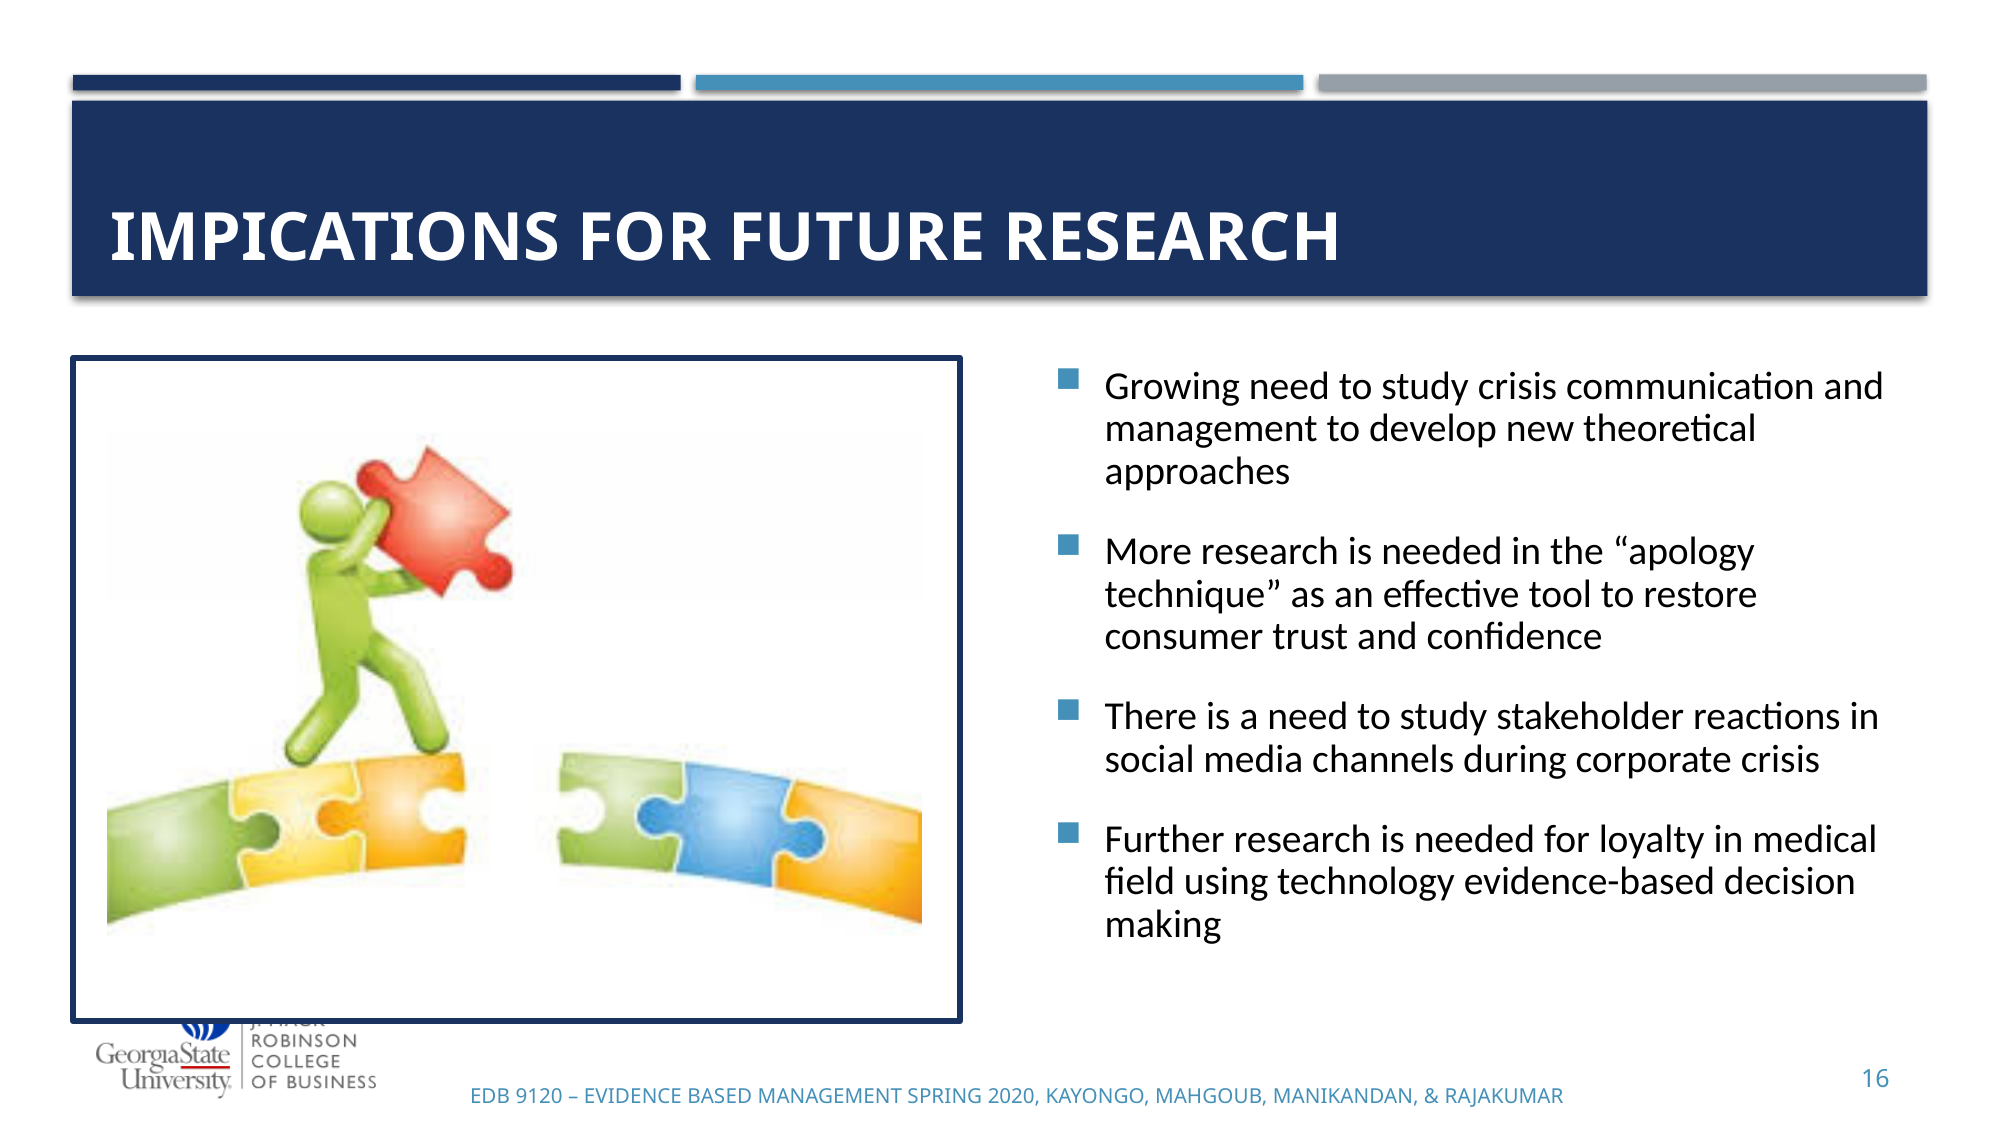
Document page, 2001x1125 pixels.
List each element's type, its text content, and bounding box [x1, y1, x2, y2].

footer EDB 9120 – Evidence Based Management Spring 2020, Kayongo, mahgoub, Manikandan, & Rajakumar [454, 1065, 1590, 1125]
picture [107, 410, 923, 963]
title IMPICATIONS for future research [95, 115, 1905, 282]
picture [95, 1023, 427, 1106]
list Growing need to study crisis communication and management to develop new theoretical approaches More research is needed in the “apology technique” as an effective tool to restore consumer trust and confidence There is a need to study stakeholder reactions in social media channels during corporate crisis Further research is needed for loyalty in medical field using technology evidence-based decision making [1039, 357, 1905, 1022]
slide_number 16 [1732, 1050, 1905, 1110]
text_box [71, 356, 962, 1023]
